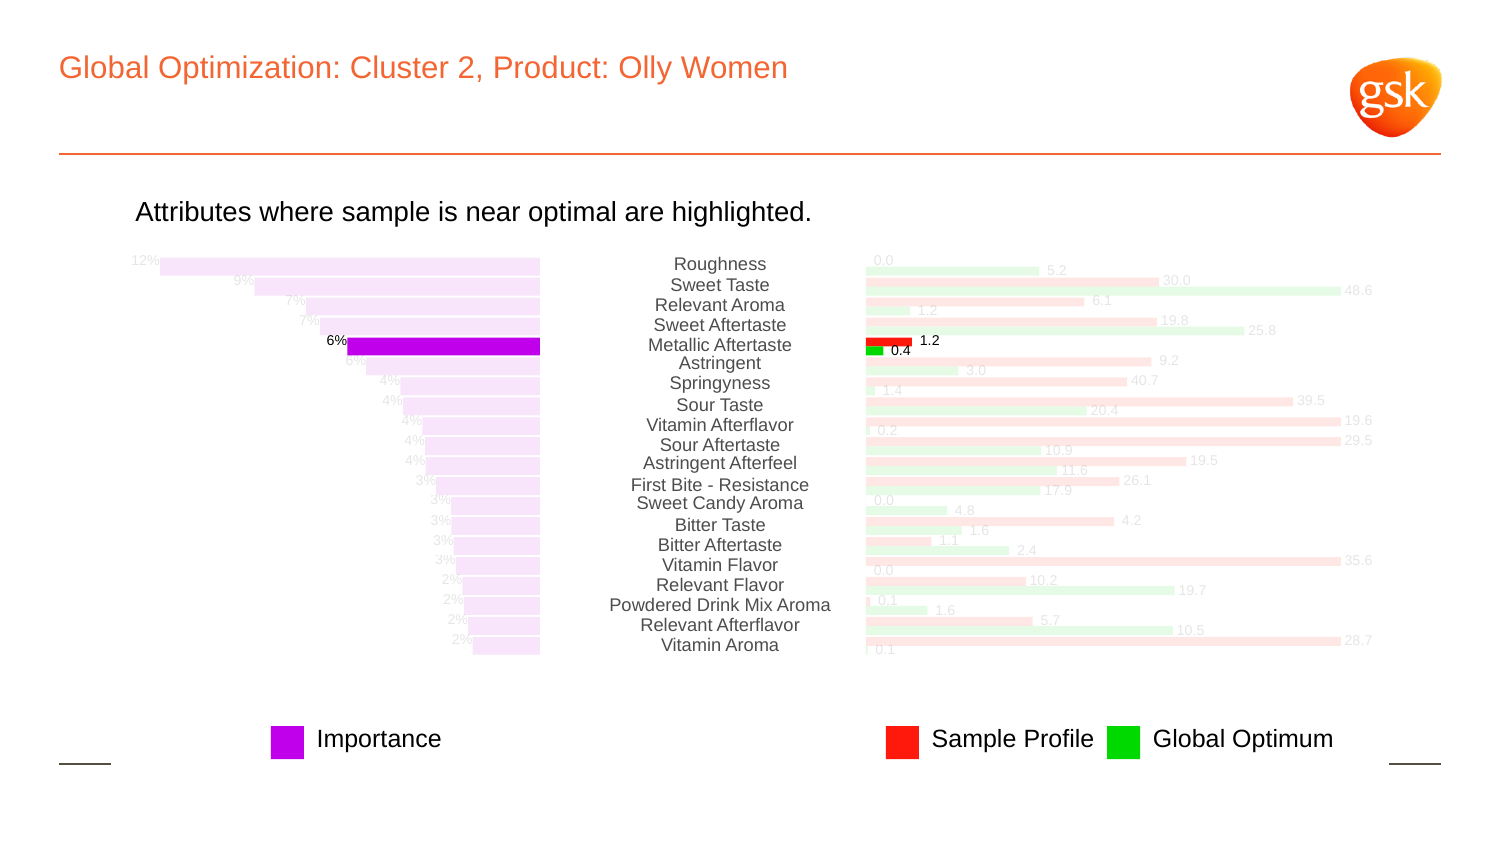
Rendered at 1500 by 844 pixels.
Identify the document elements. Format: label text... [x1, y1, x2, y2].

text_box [112, 194, 1388, 796]
picture [1333, 38, 1457, 157]
title Global Optimization: Cluster 2, Product: Olly Women [58, 47, 1302, 86]
